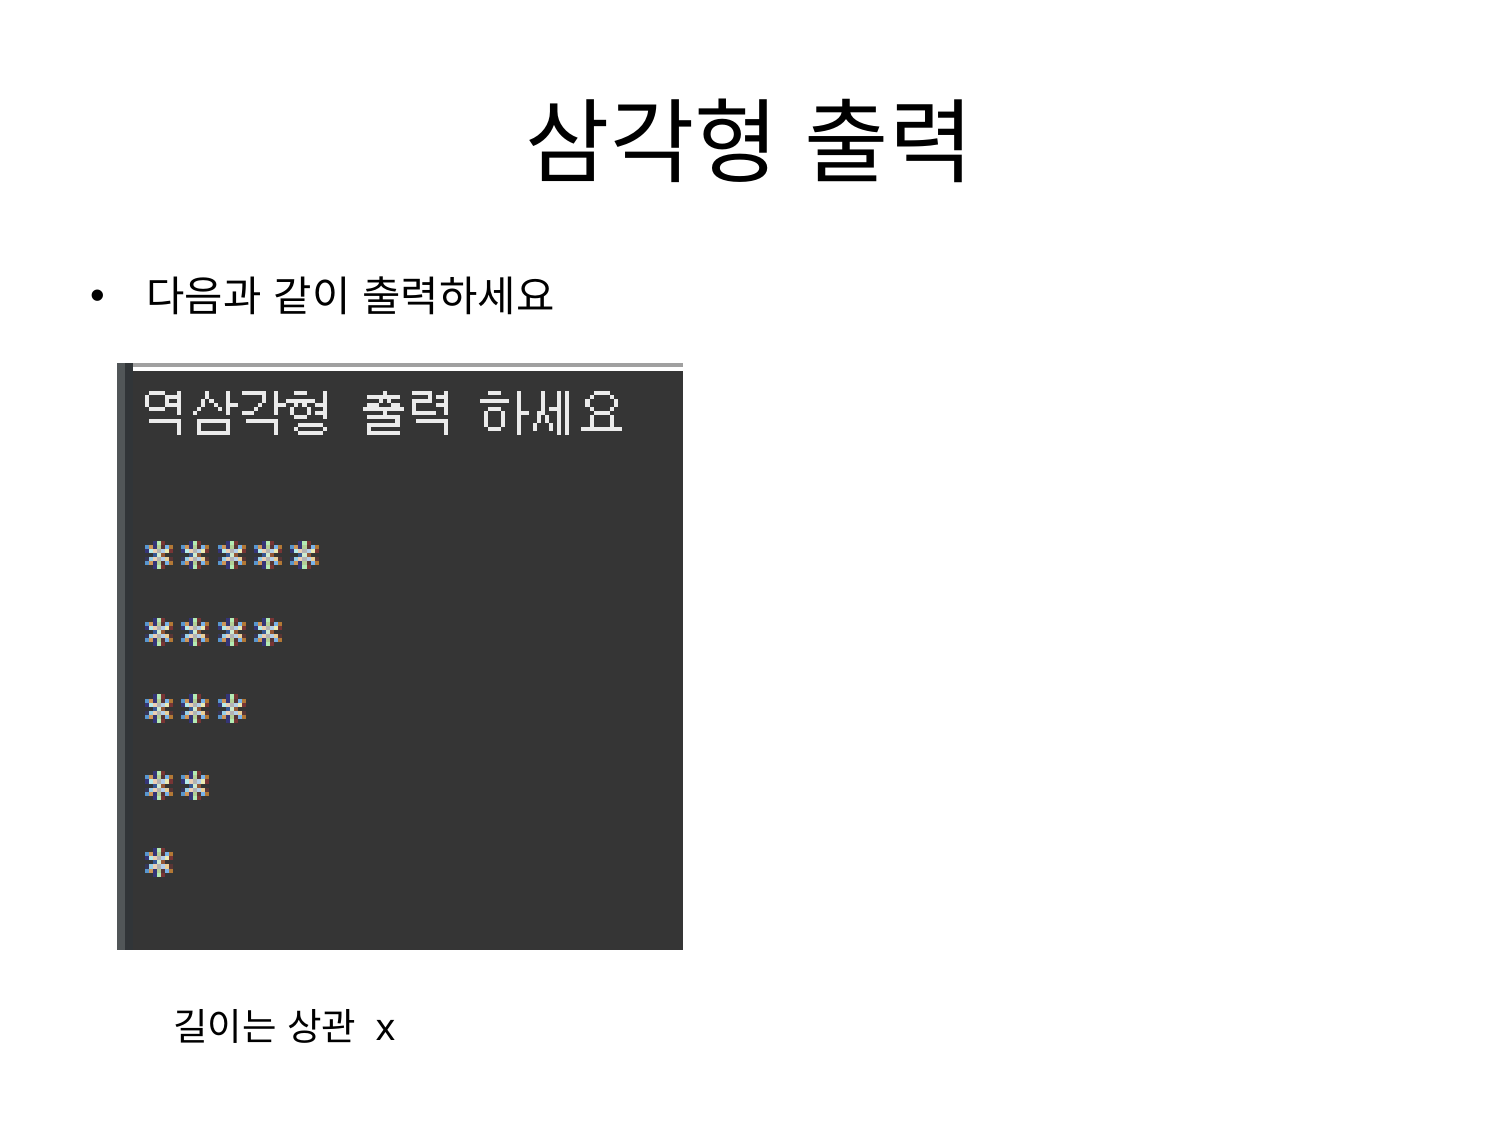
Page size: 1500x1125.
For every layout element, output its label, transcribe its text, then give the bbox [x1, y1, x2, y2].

list 다음과 같이 출력하세요 [75, 262, 738, 352]
picture [116, 362, 684, 950]
title 삼각형 출력 [75, 45, 1425, 233]
text_box 길이는 상관 x [158, 996, 411, 1056]
